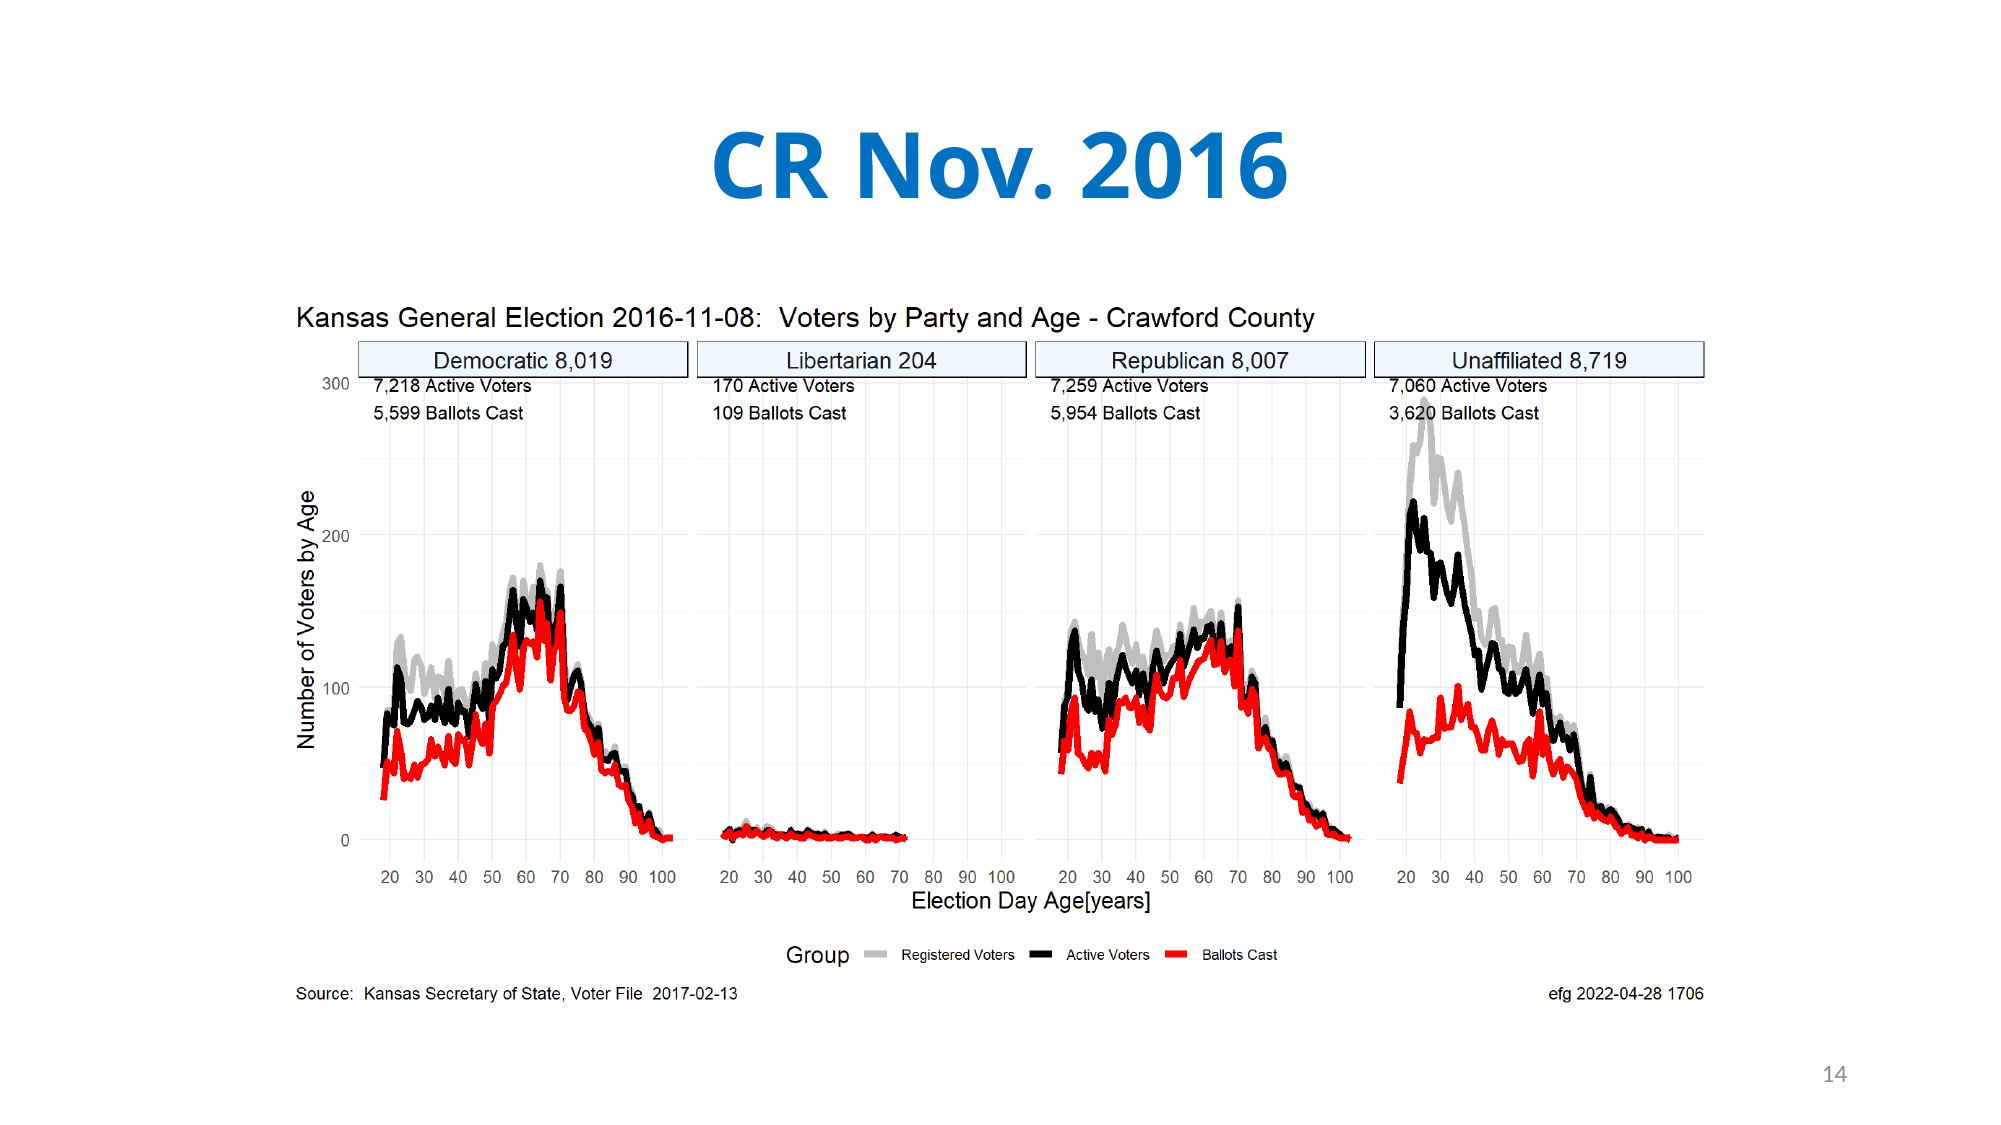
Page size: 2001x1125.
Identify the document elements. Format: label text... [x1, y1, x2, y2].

title CR Nov. 2016 [137, 59, 1863, 278]
slide_number ‹#› [1412, 1042, 1863, 1103]
picture [287, 297, 1713, 1011]
